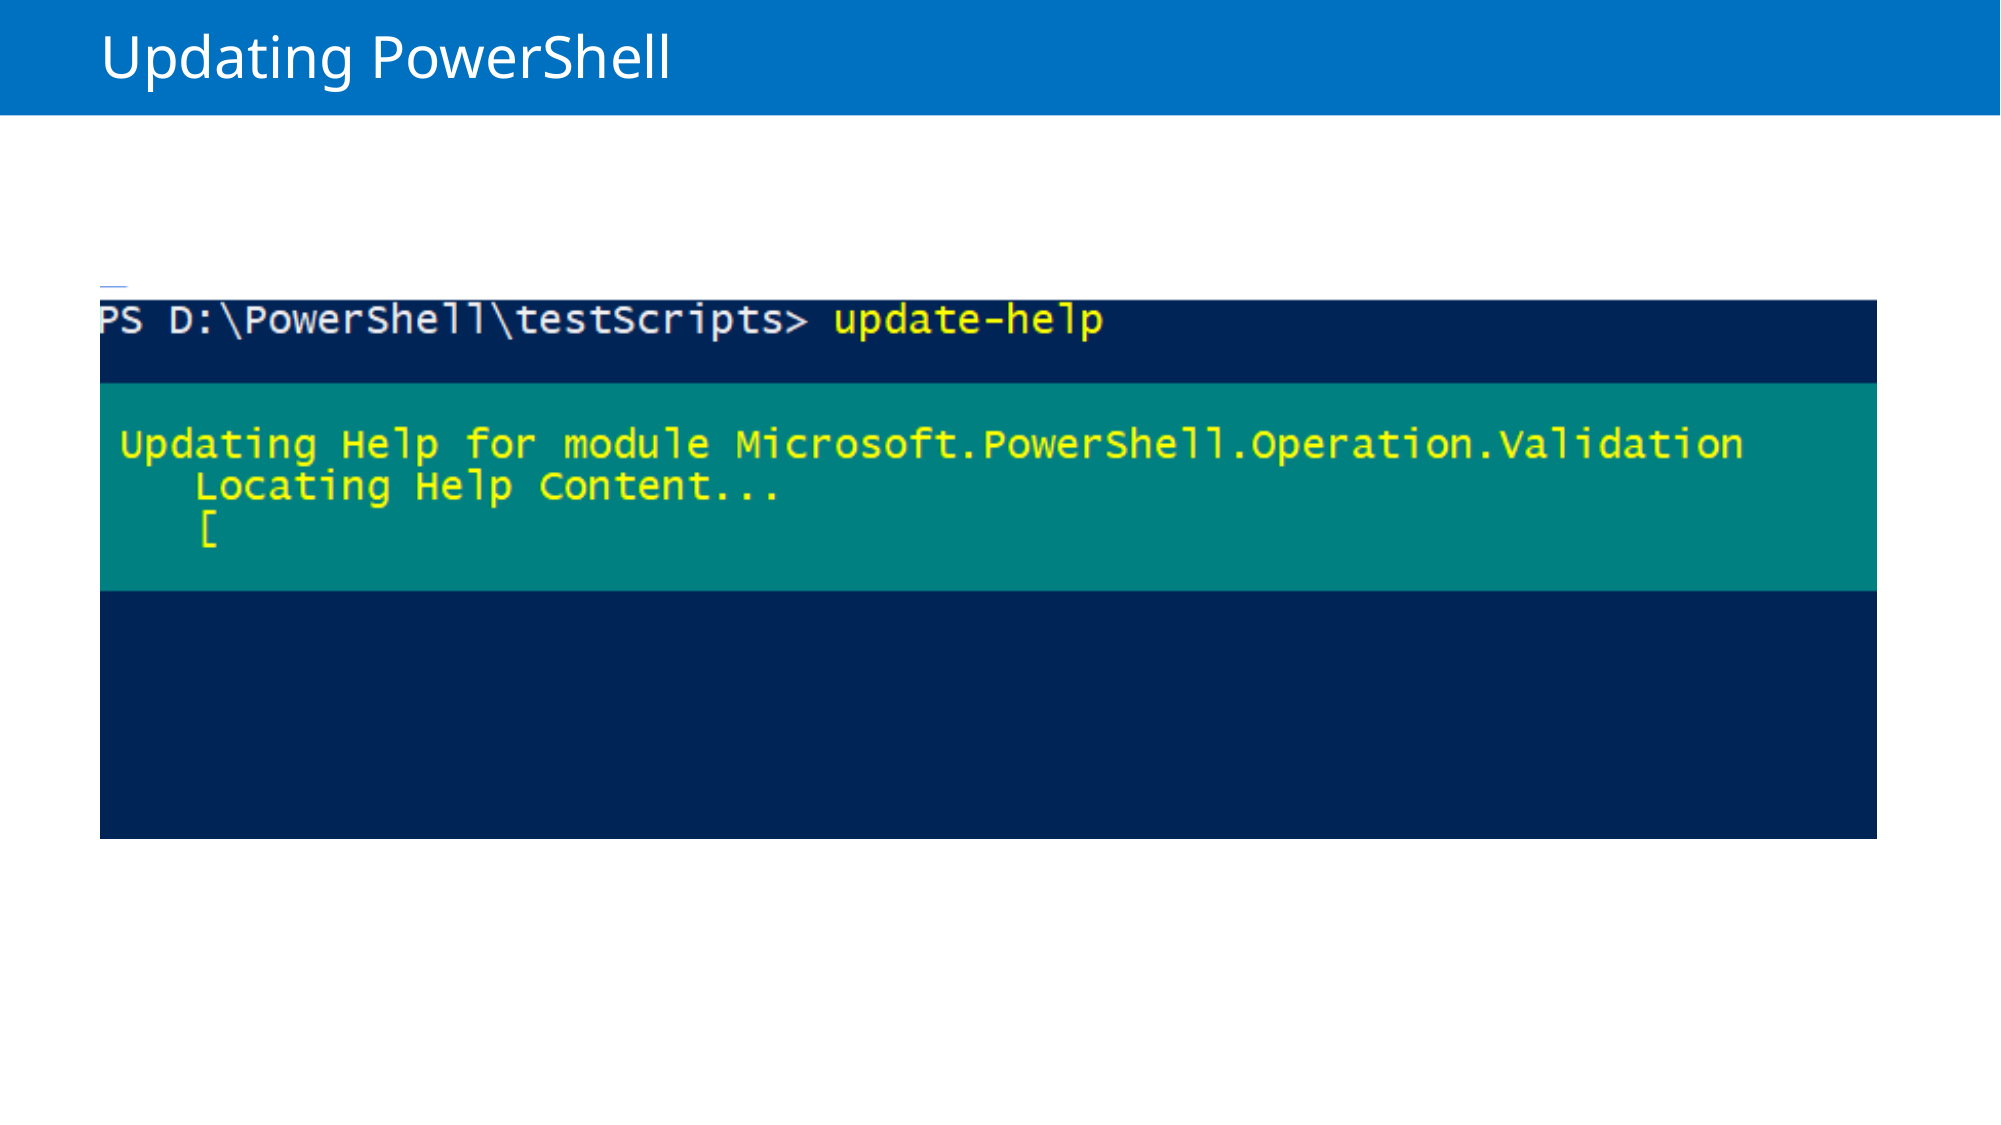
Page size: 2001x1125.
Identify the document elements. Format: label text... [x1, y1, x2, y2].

title Updating PowerShell [100, 0, 1802, 122]
picture [100, 285, 1877, 840]
